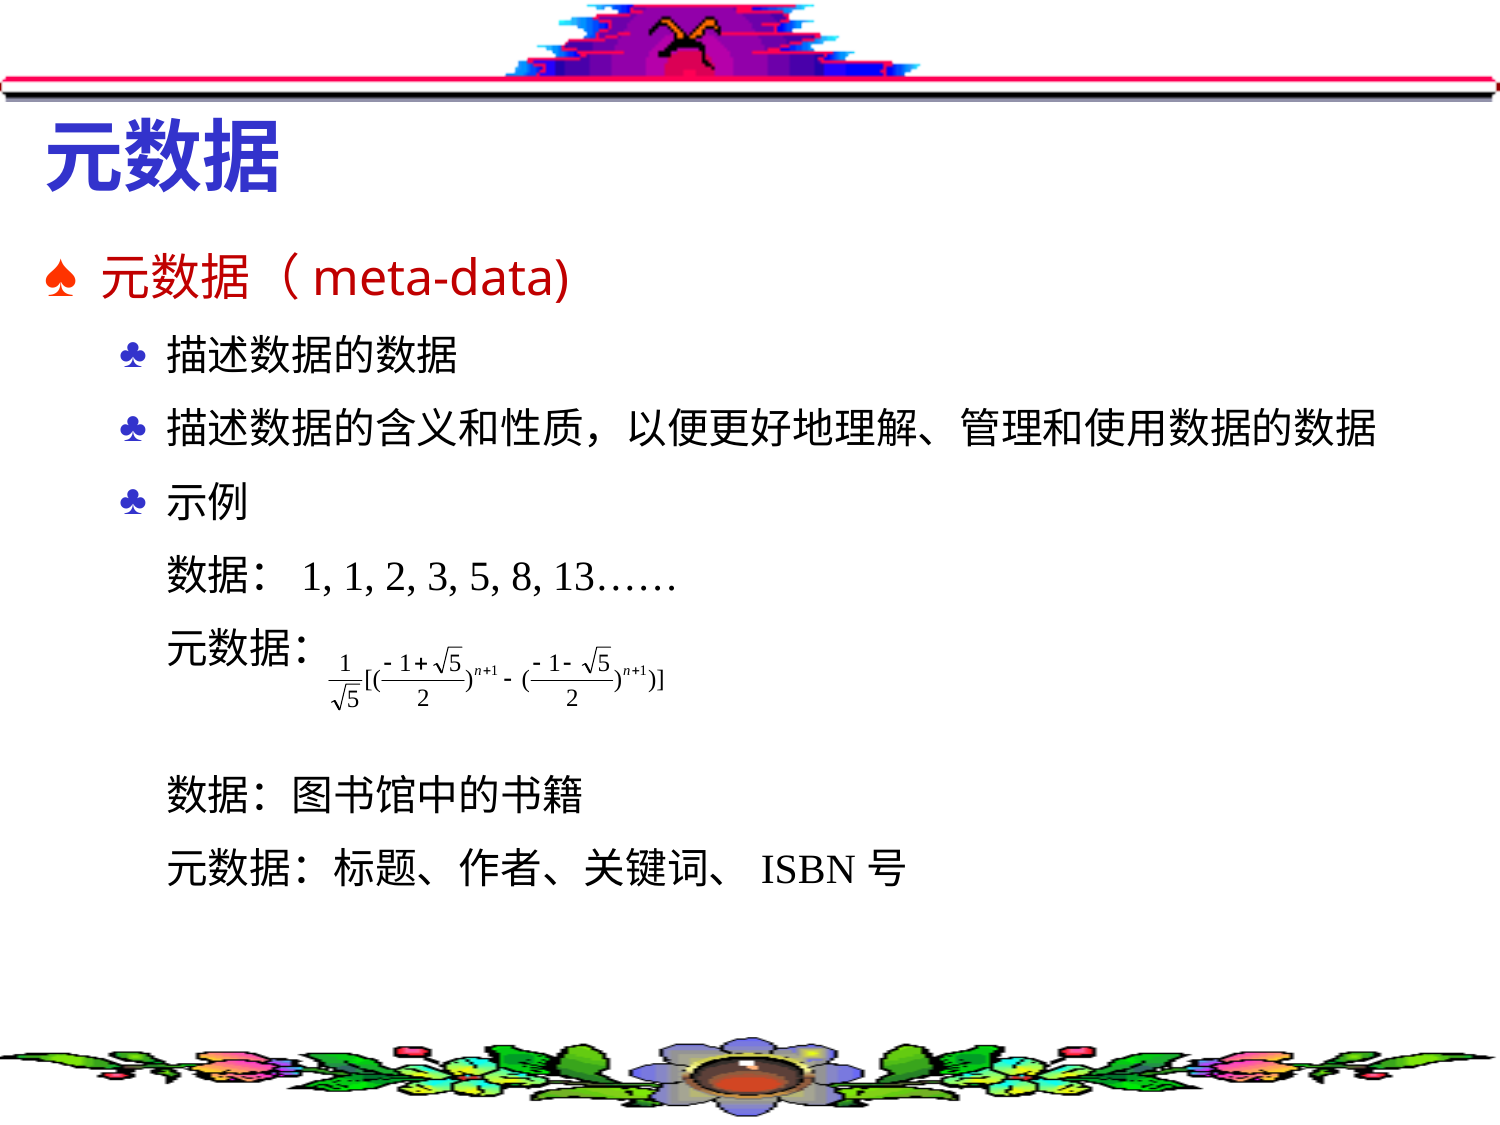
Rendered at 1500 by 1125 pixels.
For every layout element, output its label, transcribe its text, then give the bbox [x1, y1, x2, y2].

list 元数据（meta-data) 描述数据的数据 描述数据的含义和性质，以便更好地理解、管理和使用数据的数据 示例 数据：1, 1, 2, 3, 5, 8, 13…… 元数据： 数据：图书馆中的书籍 元数据：标题、作者、关键词、ISBN号 [29, 219, 1460, 1024]
picture [0, 1036, 1500, 1118]
picture [0, 2, 1500, 102]
title 元数据 [29, 99, 1471, 209]
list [324, 640, 669, 717]
